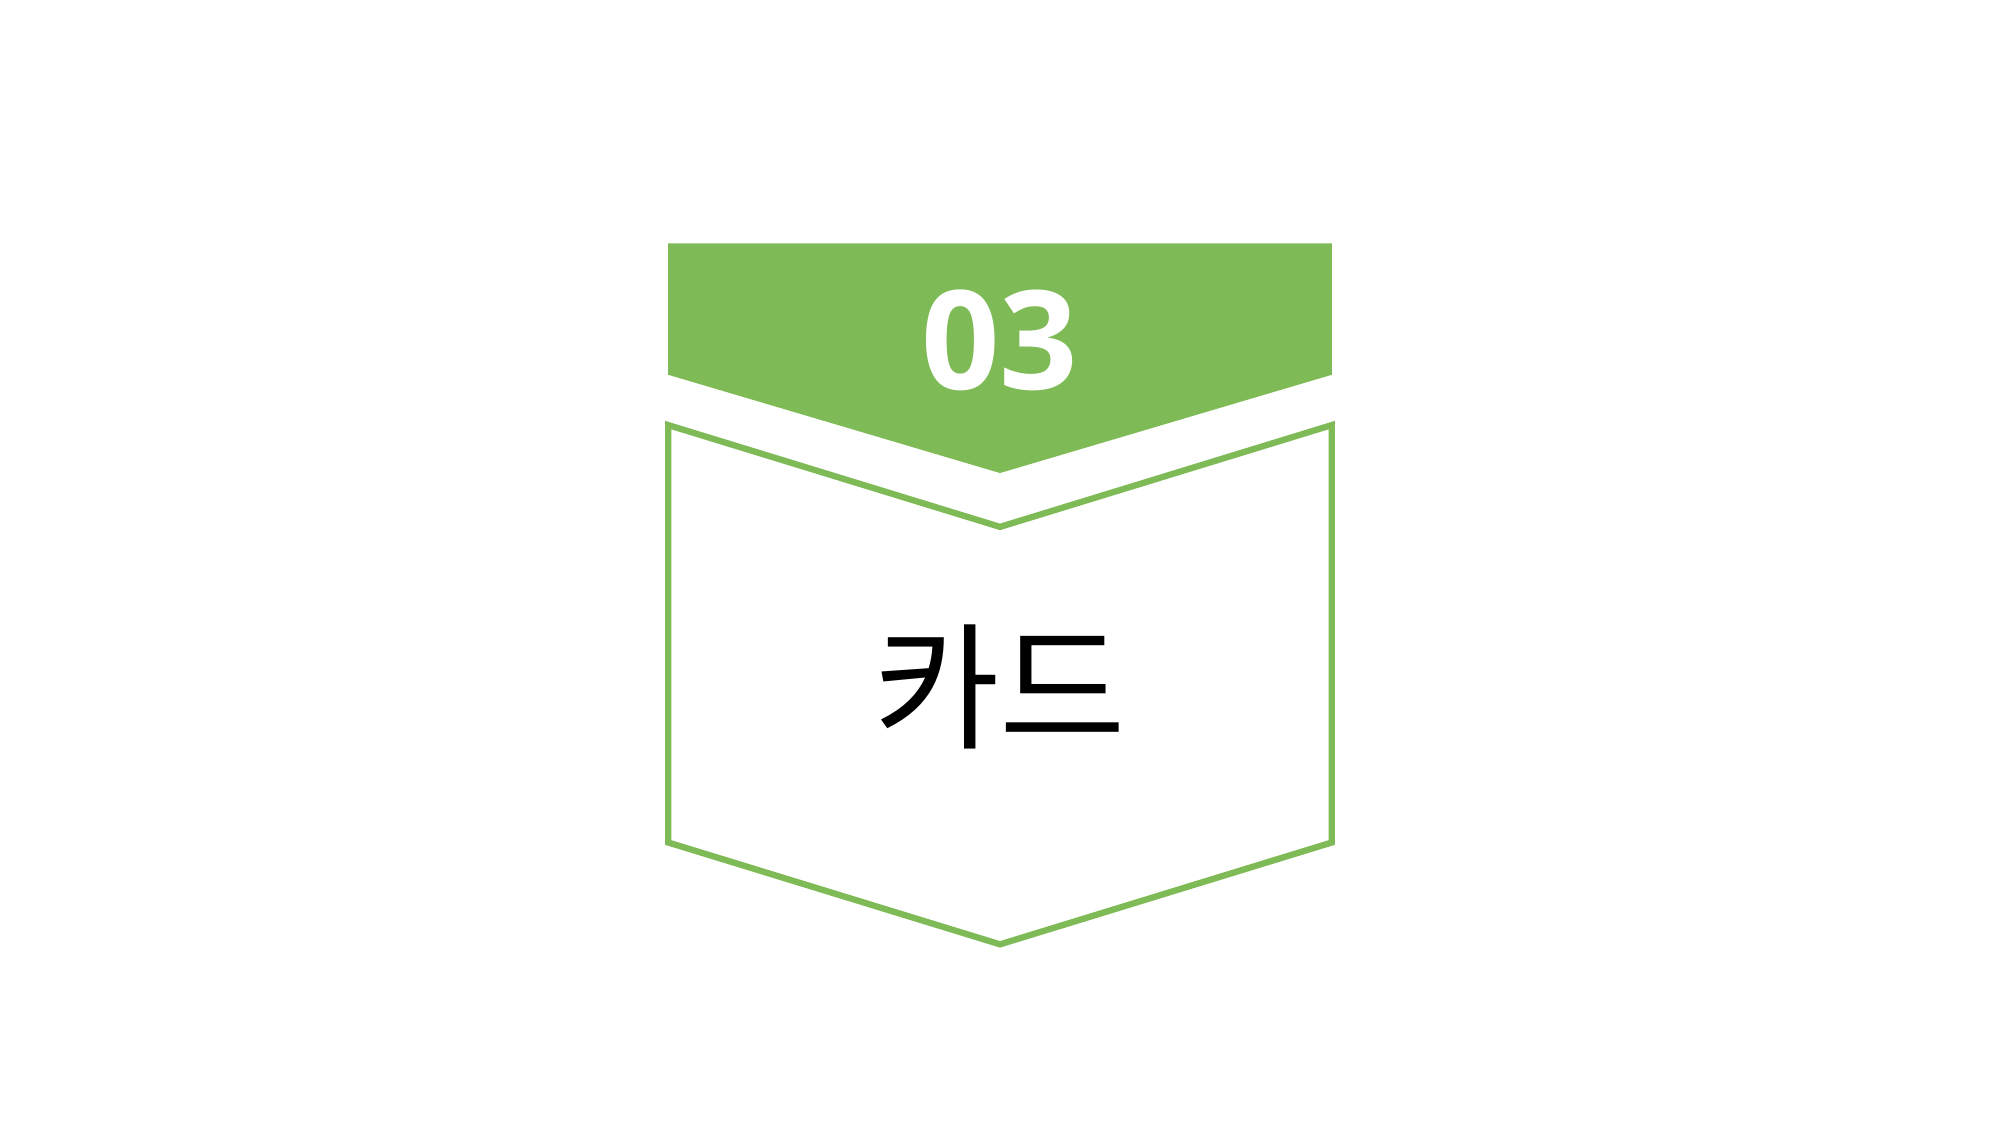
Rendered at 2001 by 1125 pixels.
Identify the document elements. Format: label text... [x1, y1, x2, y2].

text_box 03 [890, 251, 1110, 417]
text_box 카드 [774, 593, 1225, 774]
text_box [667, 242, 1333, 475]
text_box [667, 423, 1333, 946]
